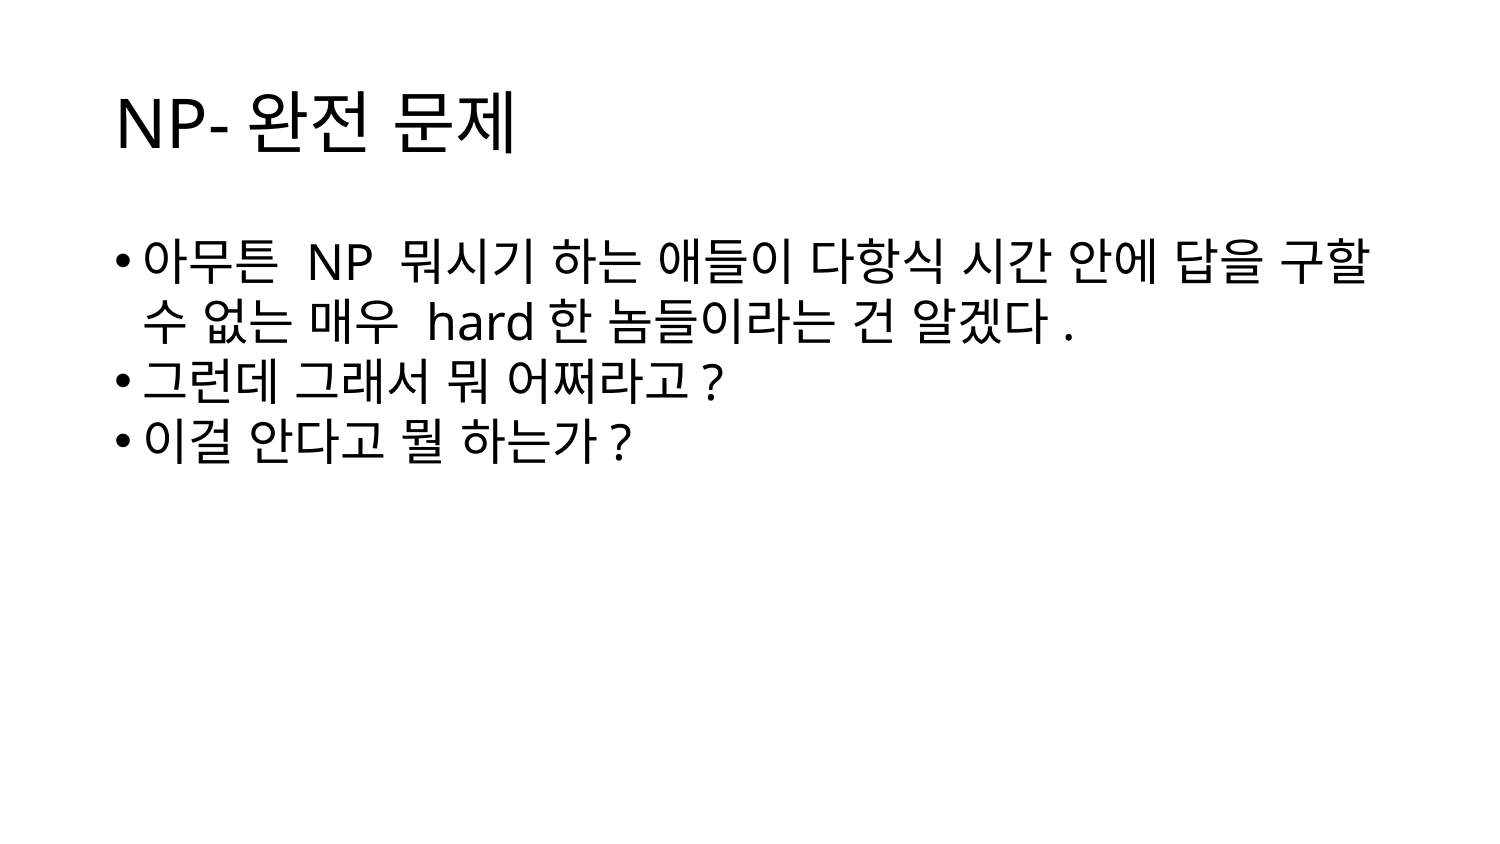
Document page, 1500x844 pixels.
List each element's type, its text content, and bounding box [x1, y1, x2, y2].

list 아무튼 NP 뭐시기 하는 애들이 다항식 시간 안에 답을 구할 수 없는 매우 hard한 놈들이라는 건 알겠다. 그런데 그래서 뭐 어쩌라고? 이걸 안다고 뭘 하는가? [103, 224, 1397, 760]
title NP-완전 문제 [103, 44, 1397, 208]
